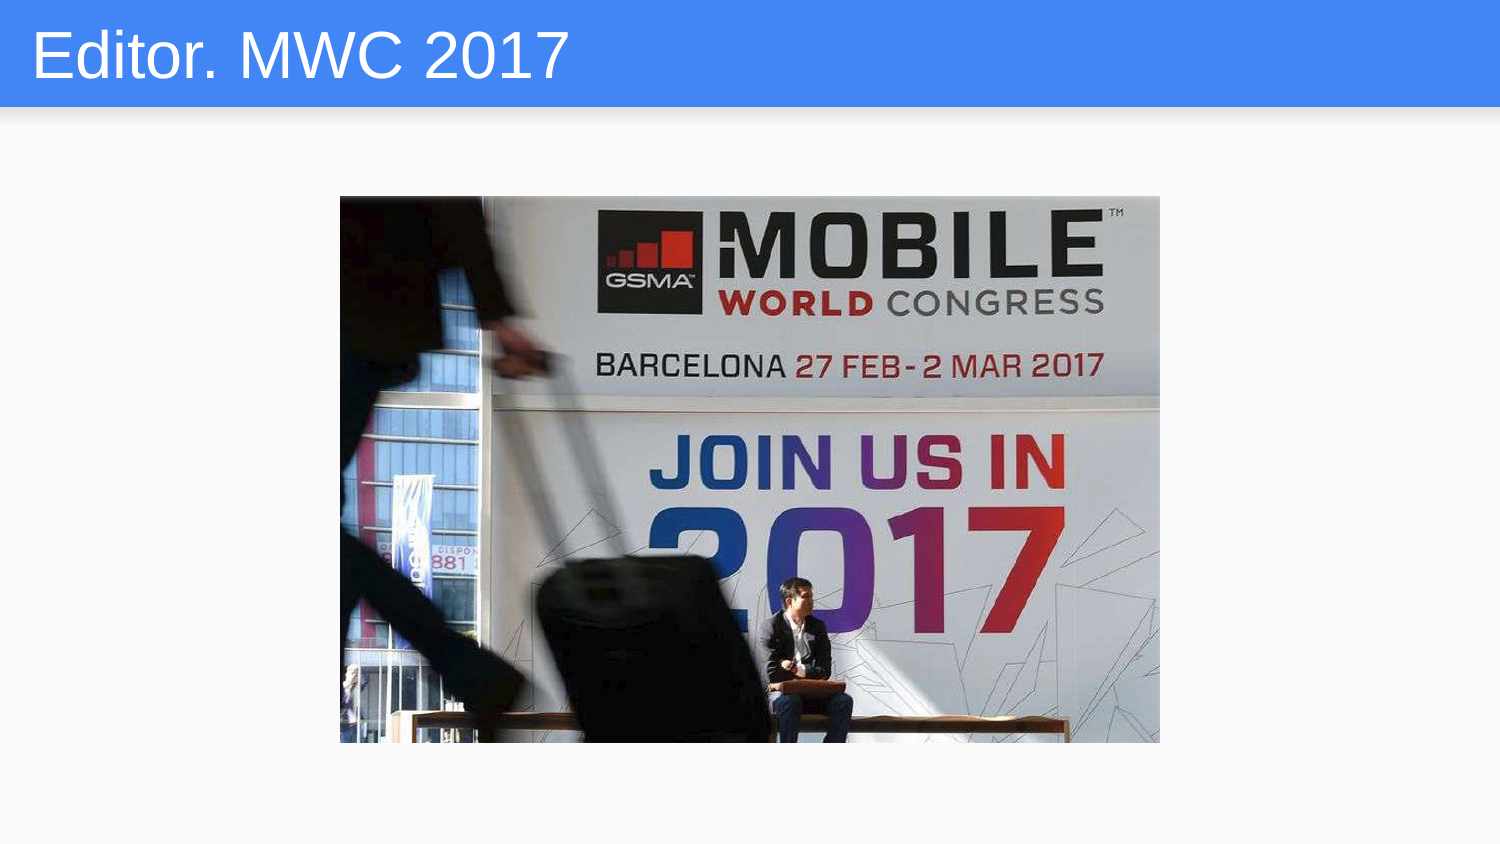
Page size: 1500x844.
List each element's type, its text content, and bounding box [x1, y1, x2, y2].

picture [340, 196, 1160, 743]
title Editor. MWC 2017 [16, 2, 1464, 102]
